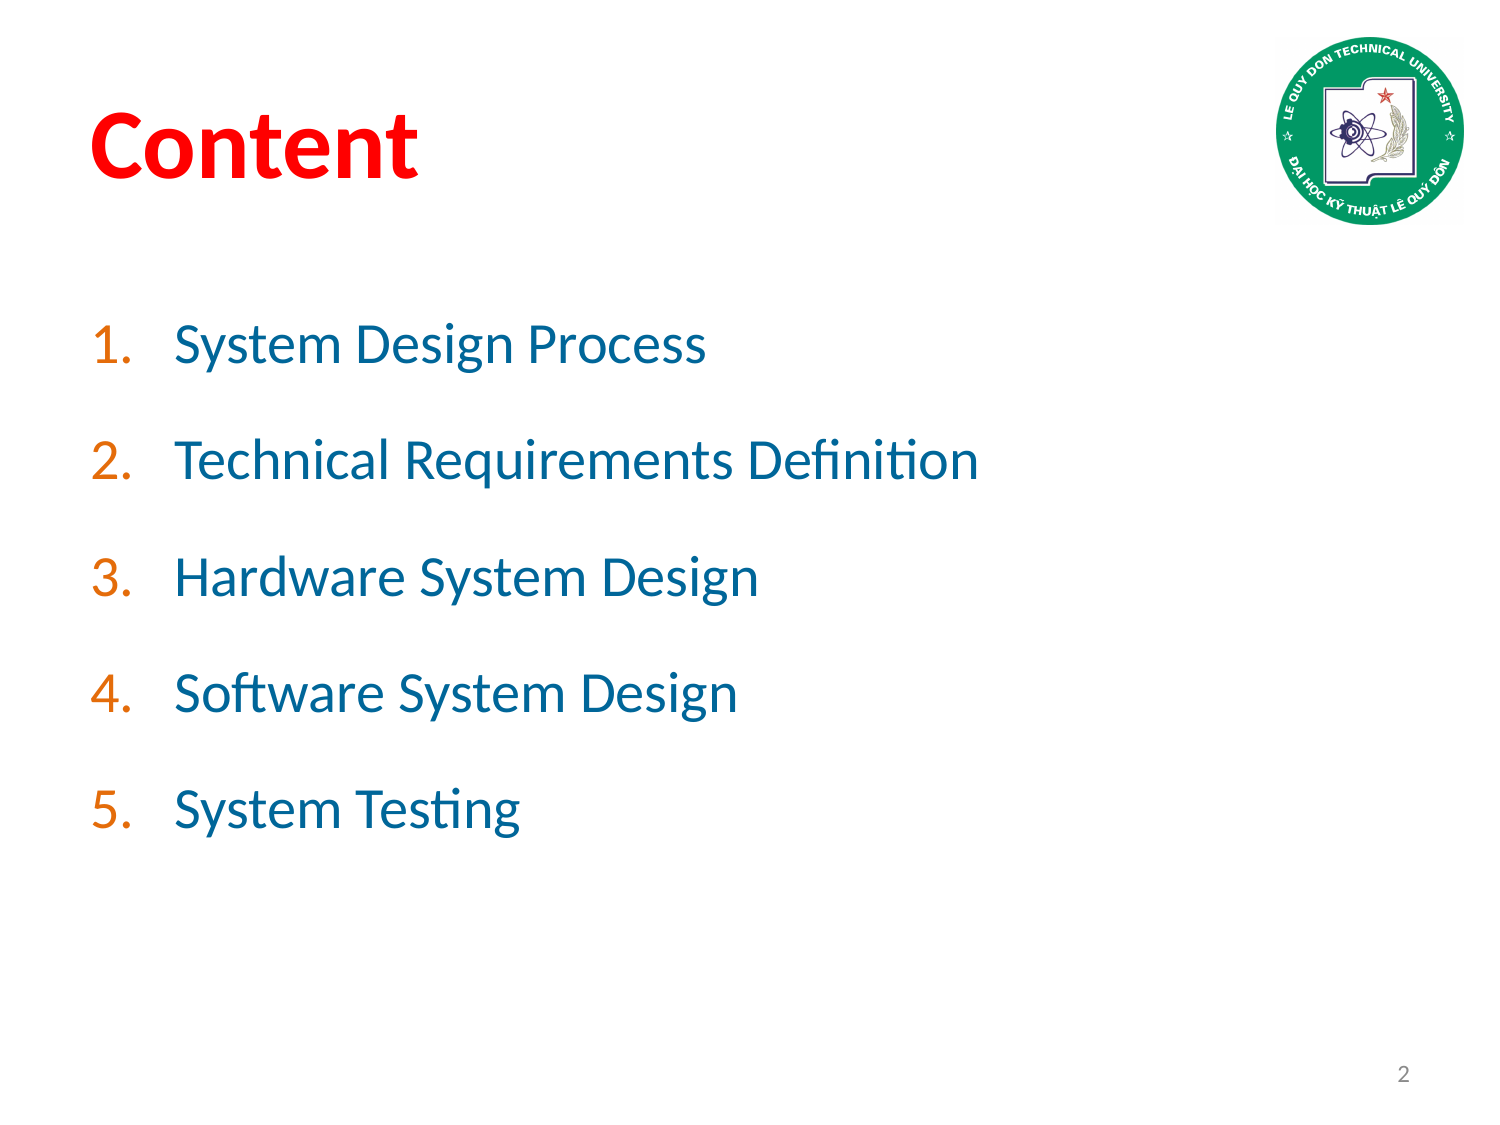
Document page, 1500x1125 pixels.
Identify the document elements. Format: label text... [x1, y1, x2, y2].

list System Design Process Technical Requirements Definition Hardware System Design Software System Design System Testing [75, 262, 1375, 1005]
slide_number 2 [1074, 1042, 1425, 1103]
picture [1274, 37, 1464, 226]
title Content [75, 45, 1273, 233]
